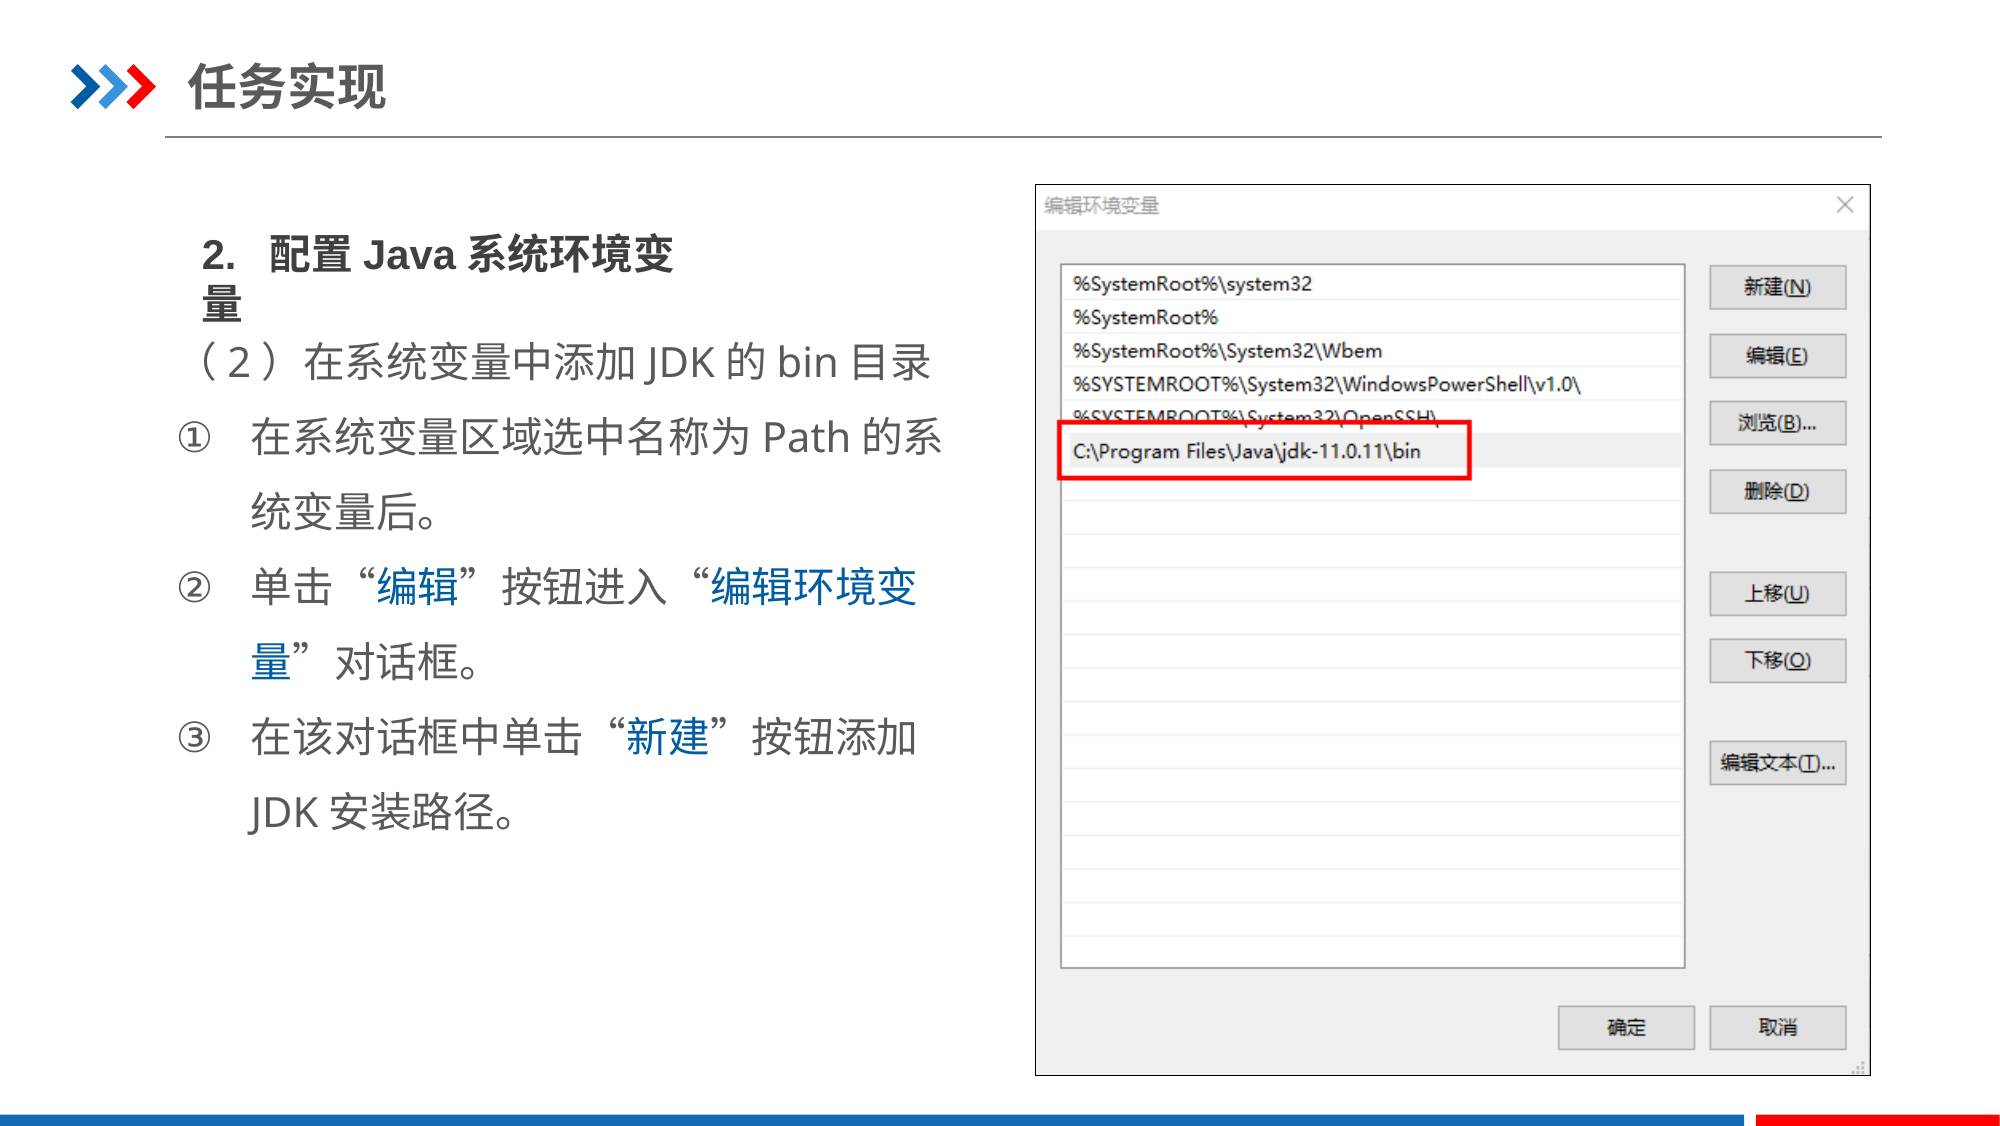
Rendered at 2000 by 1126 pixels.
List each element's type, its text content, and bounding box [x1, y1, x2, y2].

text_box （2）在系统变量中添加JDK的bin目录 在系统变量区域选中名称为Path的系统变量后。 单击“编辑”按钮进入“编辑环境变量”对话框。 在该对话框中单击“新建”按钮添加 JDK安装路径。 [161, 303, 984, 843]
text_box 任务实现 [187, 43, 827, 127]
picture [1034, 184, 1871, 1076]
text_box 2. 配置Java系统环境变量 [187, 220, 709, 336]
